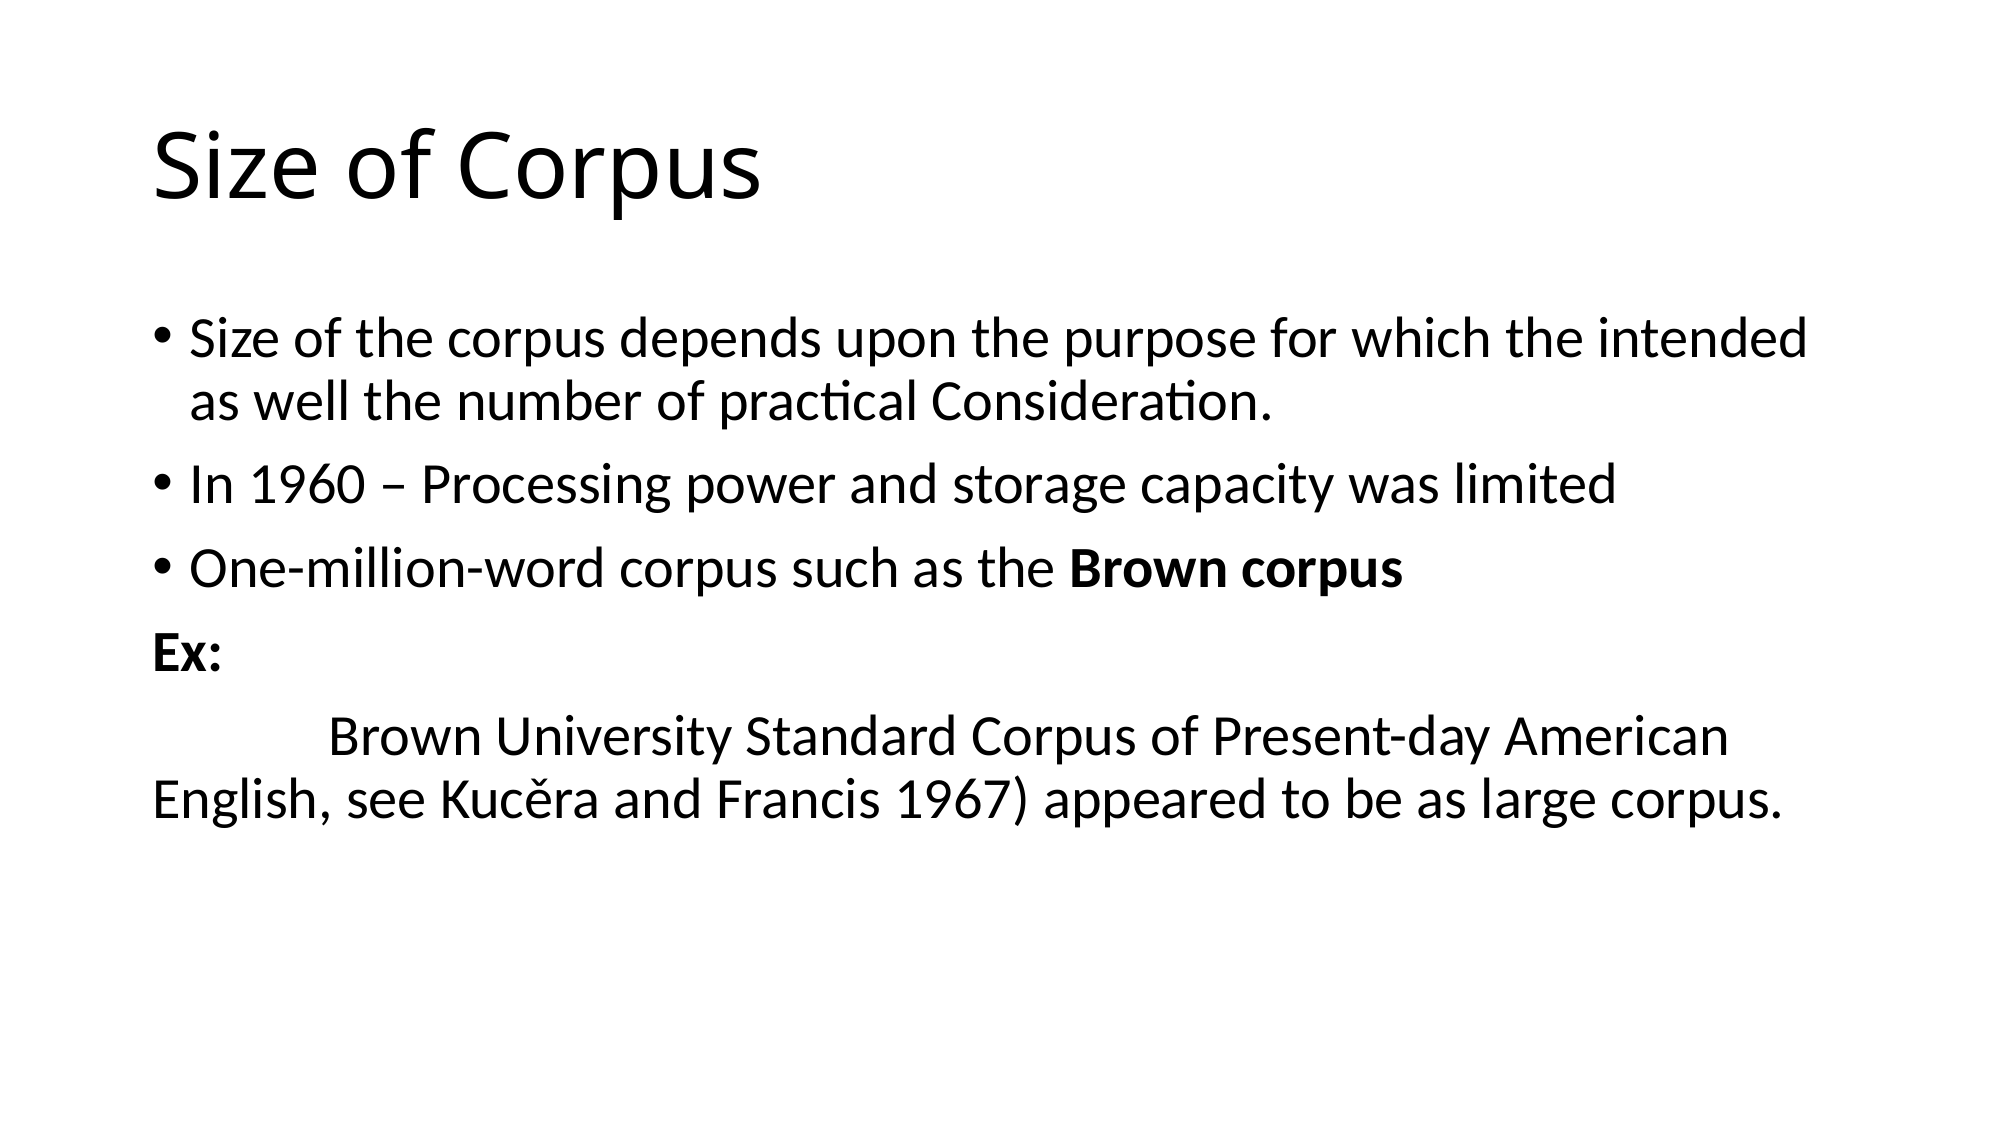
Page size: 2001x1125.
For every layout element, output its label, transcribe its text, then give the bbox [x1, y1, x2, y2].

title Size of Corpus [137, 59, 1863, 278]
list Size of the corpus depends upon the purpose for which the intended as well the number of practical Consideration. In 1960 – Processing power and storage capacity was limited One-million-word corpus such as the Brown corpus Ex: Brown University Standard Corpus of Present-day American English, see Kucěra and Francis 1967) appeared to be as large corpus. [137, 299, 1863, 1014]
